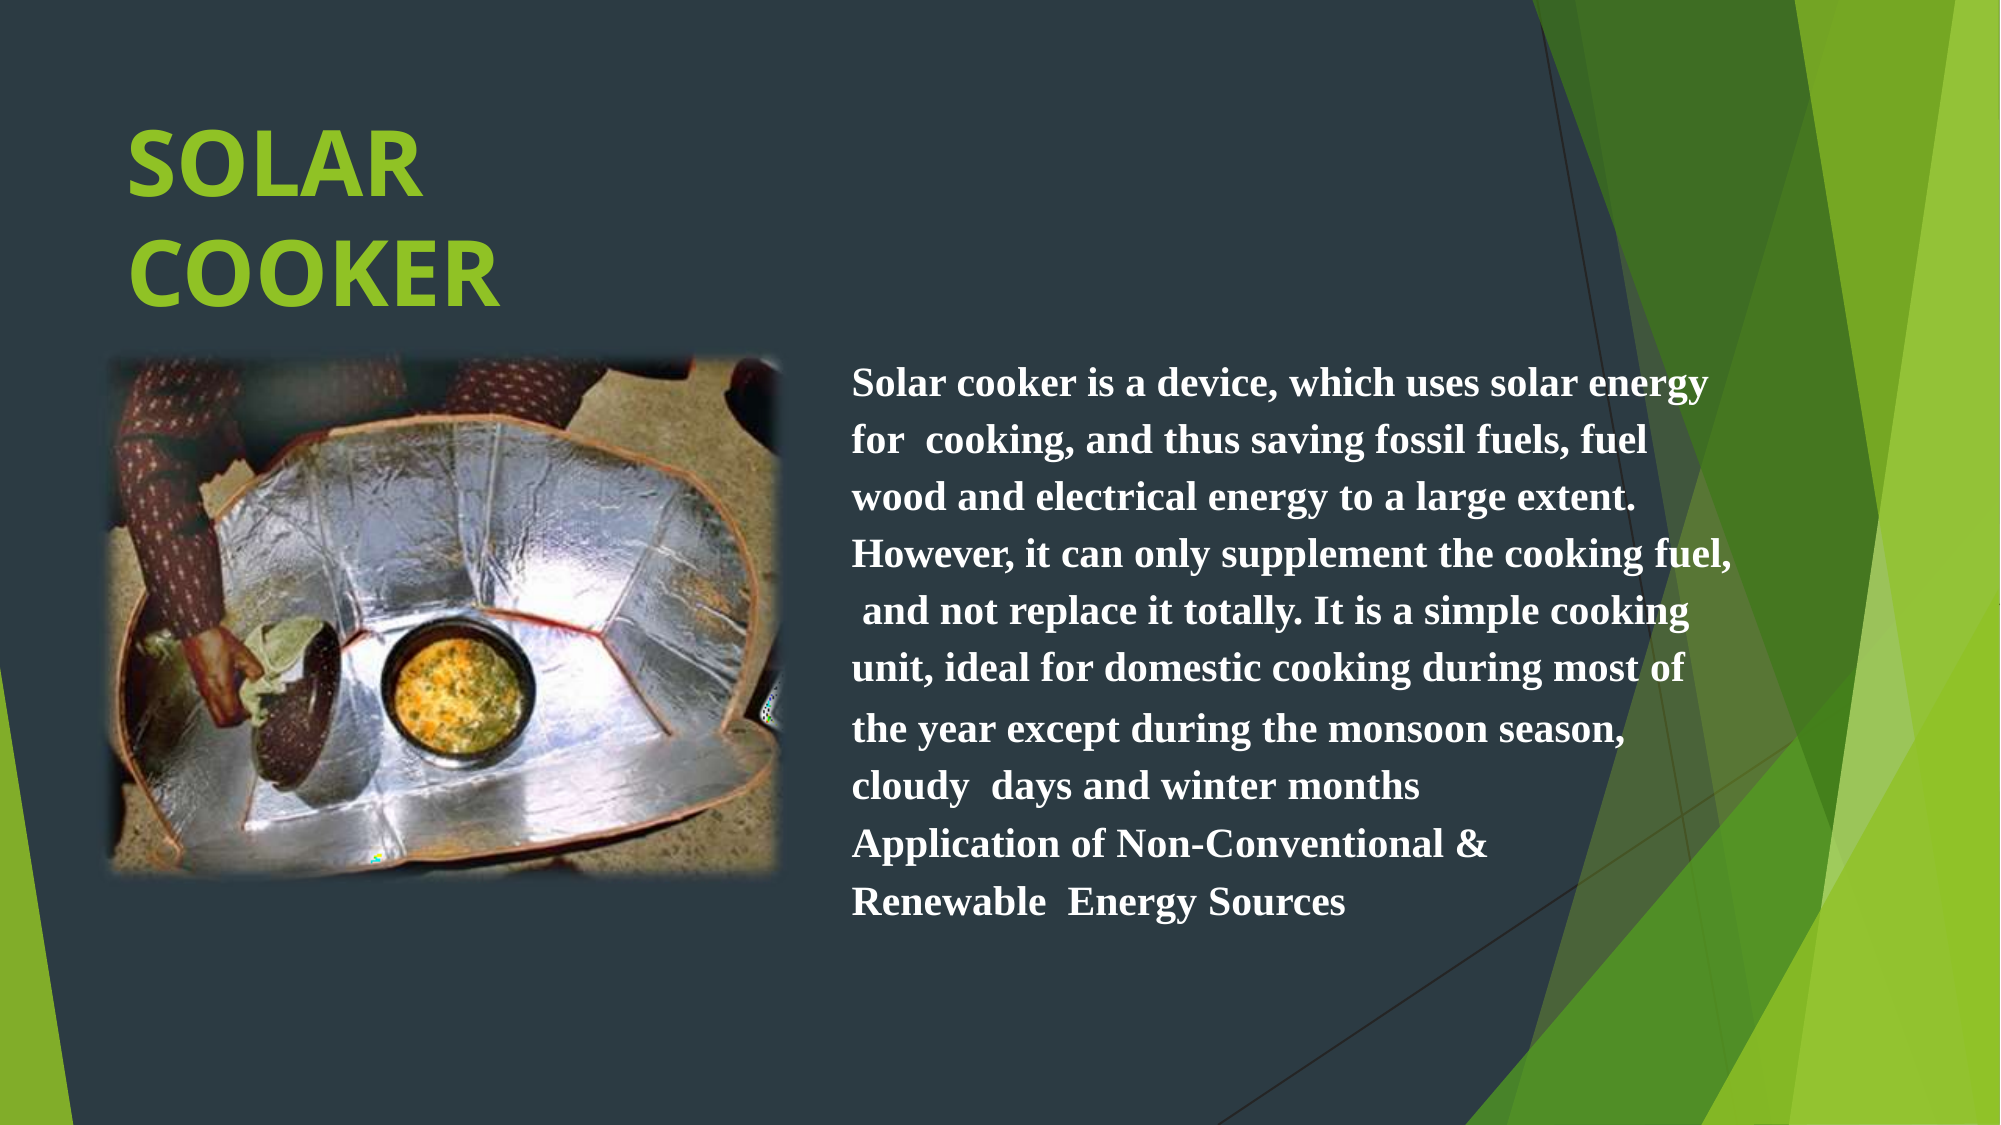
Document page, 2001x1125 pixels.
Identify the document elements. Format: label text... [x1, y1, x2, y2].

title SOLAR COOKER [124, 102, 783, 325]
text_box [96, 346, 790, 887]
text_box Solar cooker is a device, which uses solar energy for cooking, and thus saving fossil fuels, fuel wood and electrical energy to a large extent. However, it can only supplement the cooking fuel, and not replace it totally. It is a simple cooking unit, ideal for domestic cooking during most of the year except during the monsoon season, cloudy days and winter months Application of Non-Conventional & Renewable Energy Sources [849, 345, 1772, 924]
